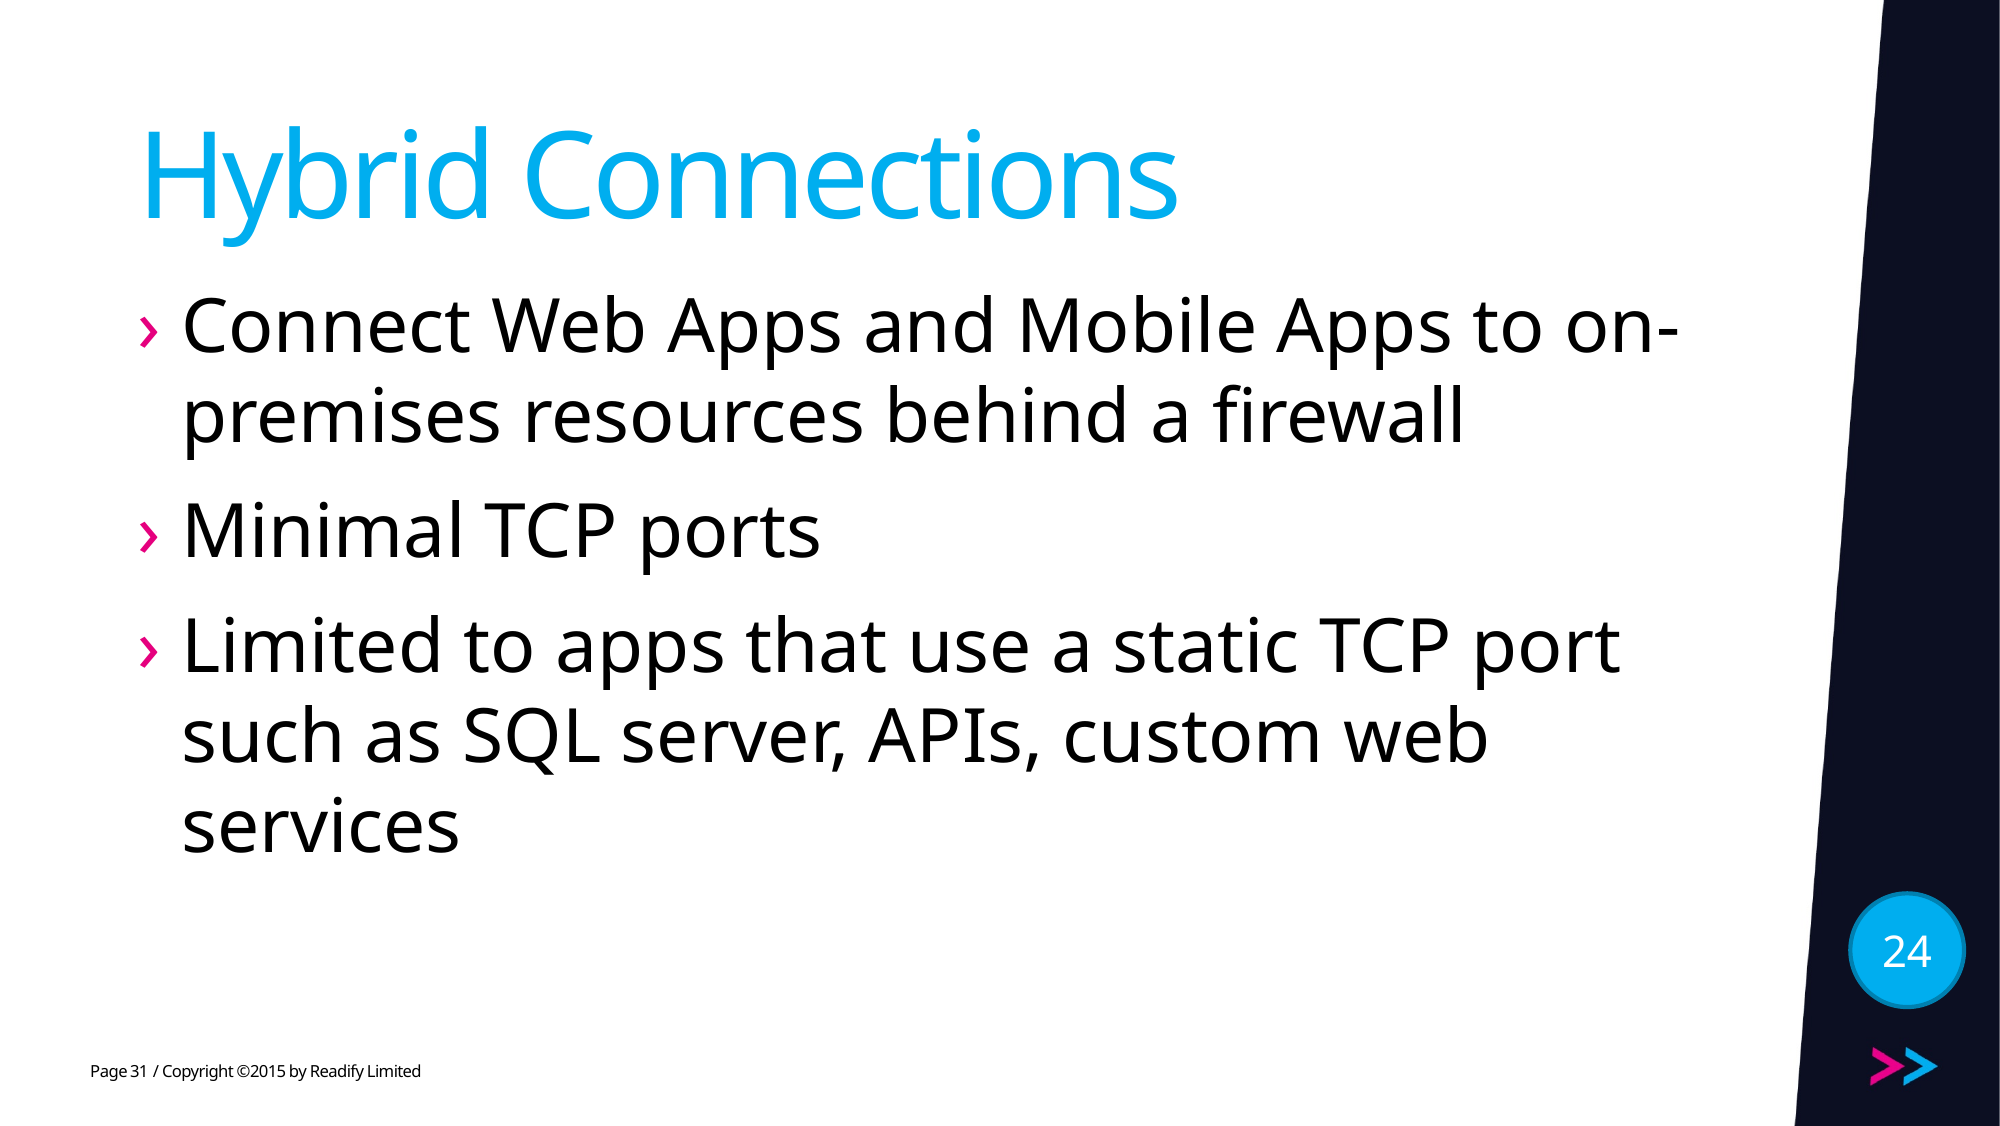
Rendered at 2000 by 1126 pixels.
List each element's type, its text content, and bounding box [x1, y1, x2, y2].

footer / Copyright ©2015 by Readify Limited [166, 1061, 1504, 1113]
slide_number 31 [130, 1061, 166, 1113]
text_box 24 [1848, 891, 1967, 1010]
title Hybrid Connections [137, 54, 1786, 243]
picture [0, 0, 2000, 1126]
list Connect Web Apps and Mobile Apps to on-premises resources behind a firewall Minimal TCP ports Limited to apps that use a static TCP port such as SQL server, APIs, custom web services [137, 277, 1786, 1021]
